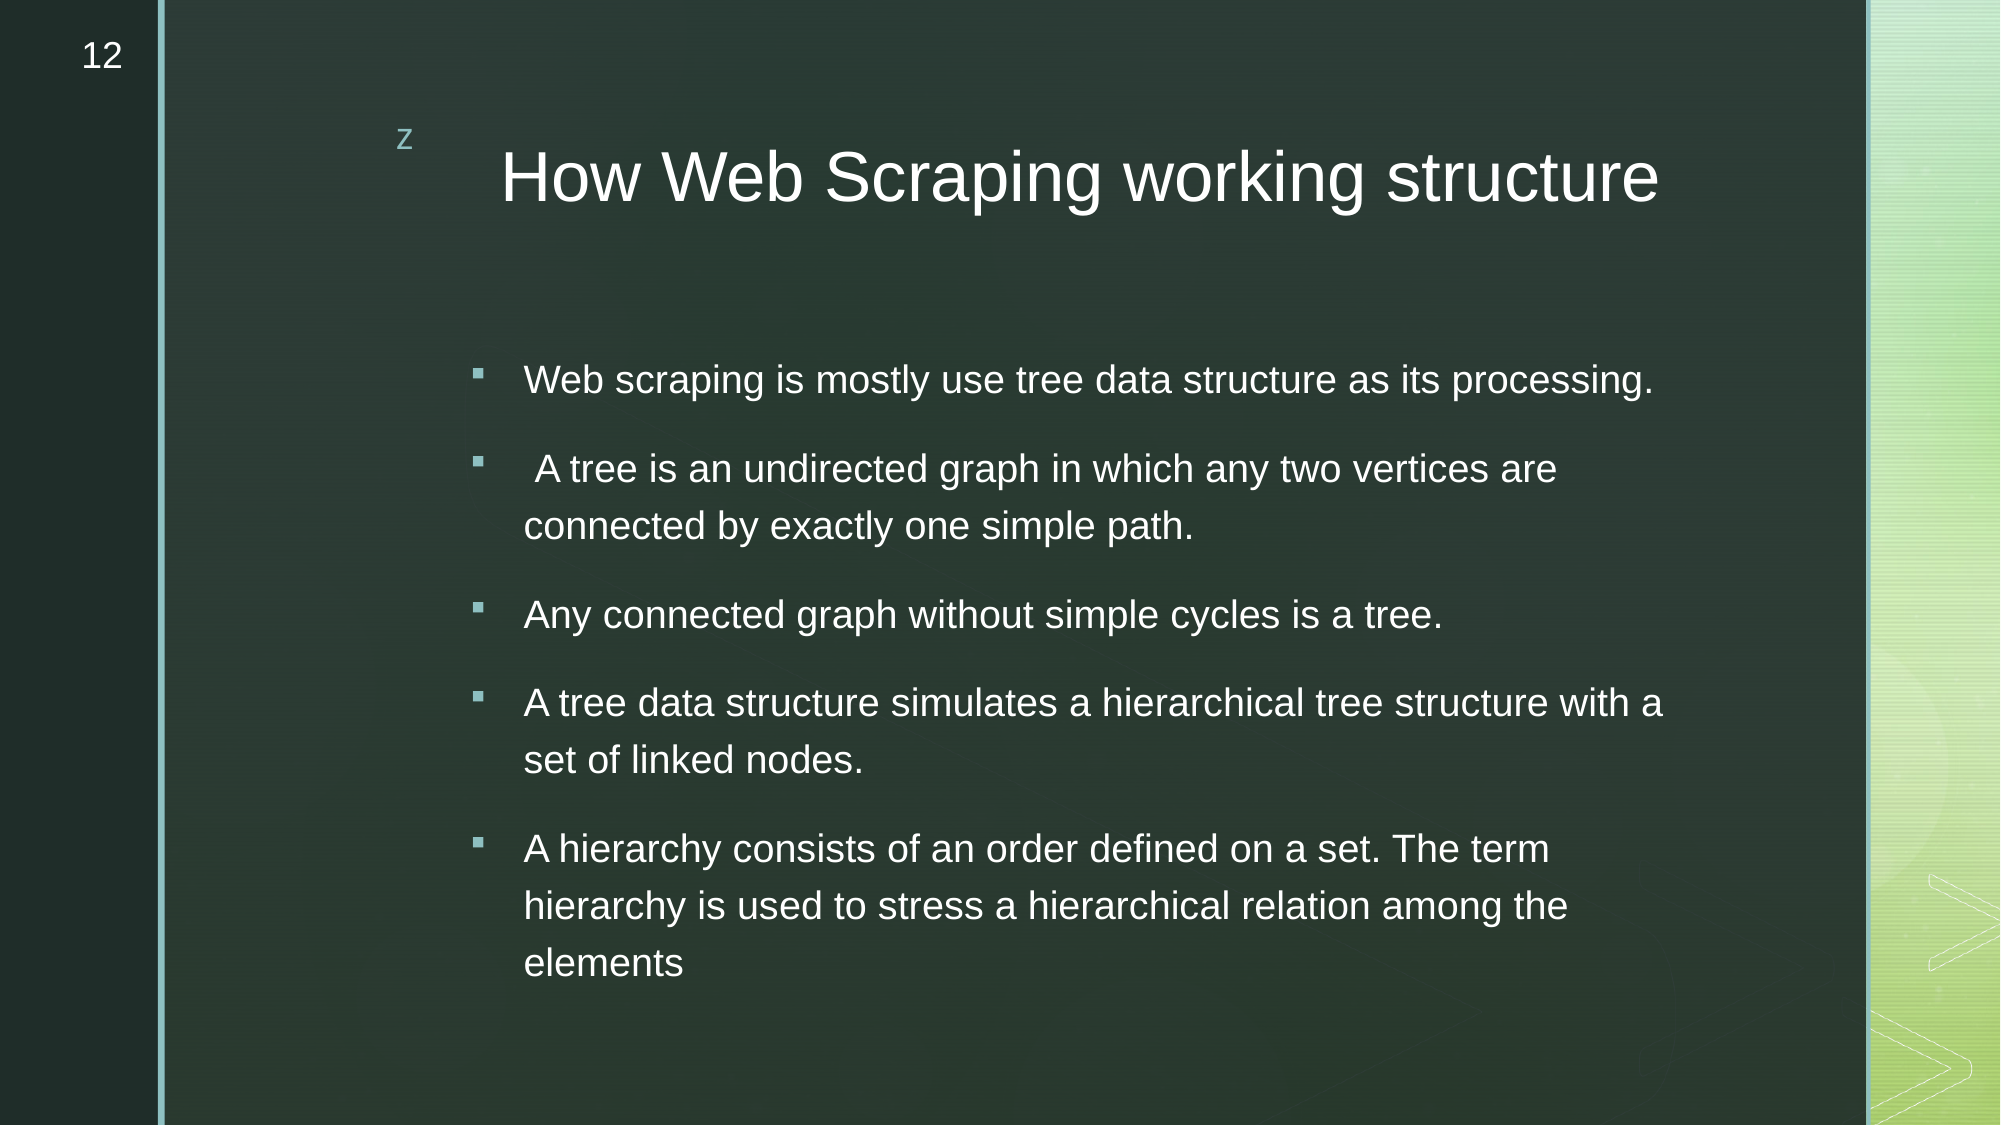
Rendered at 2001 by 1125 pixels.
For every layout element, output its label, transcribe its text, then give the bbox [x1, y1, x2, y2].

picture [1871, 0, 2001, 1125]
title How Web Scraping working structure [428, 132, 1734, 310]
slide_number 12 [25, 26, 131, 80]
list Web scraping is mostly use tree data structure as its processing. A tree is an undirected graph in which any two vertices are connected by exactly one simple path. Any connected graph without simple cycles is a tree. A tree data structure simulates a hierarchical tree structure with a set of linked nodes. A hierarchy consists of an order defined on a set. The term hierarchy is used to stress a hierarchical relation among the elements [454, 336, 1734, 993]
